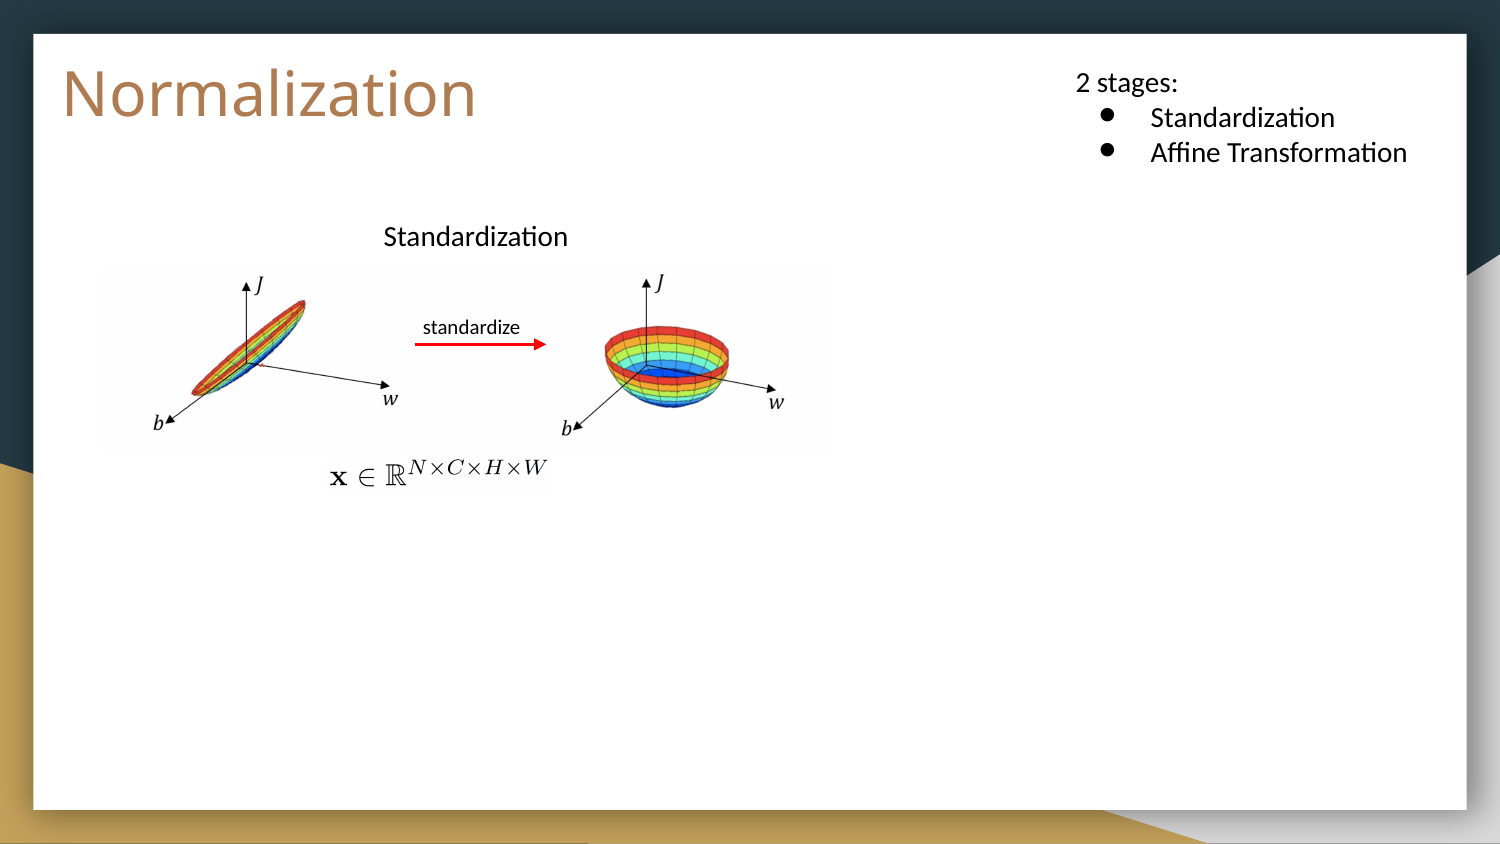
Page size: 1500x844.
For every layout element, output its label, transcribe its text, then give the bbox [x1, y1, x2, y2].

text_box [102, 268, 830, 451]
picture [324, 457, 553, 493]
title Normalization [46, 38, 1101, 155]
text_box 2 stages: Standardization Affine Transformation [1060, 48, 1443, 207]
text_box Standardization [368, 202, 667, 260]
